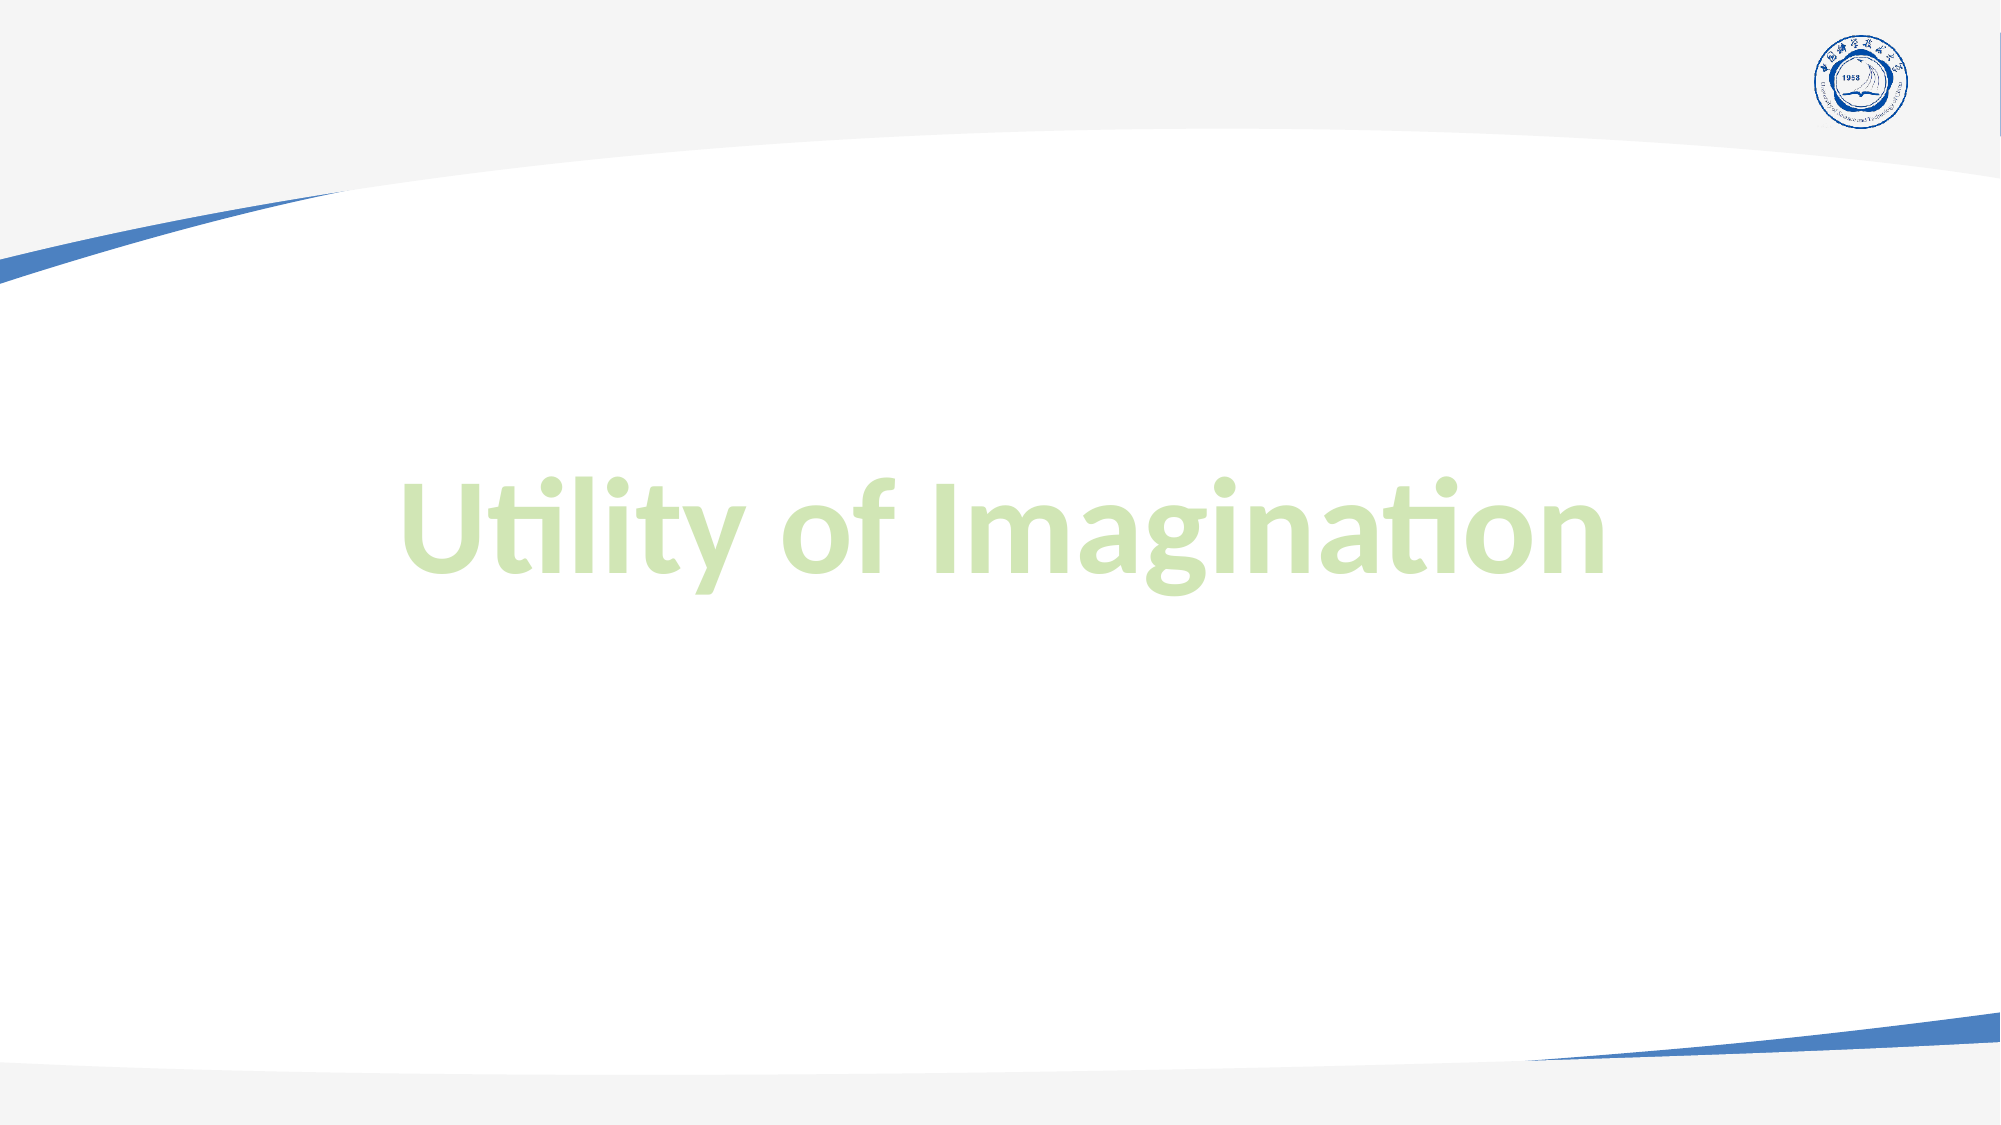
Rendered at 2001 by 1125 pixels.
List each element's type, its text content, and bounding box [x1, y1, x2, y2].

text_box Utility of Imagination [313, 428, 1697, 609]
picture [1812, 33, 1909, 130]
